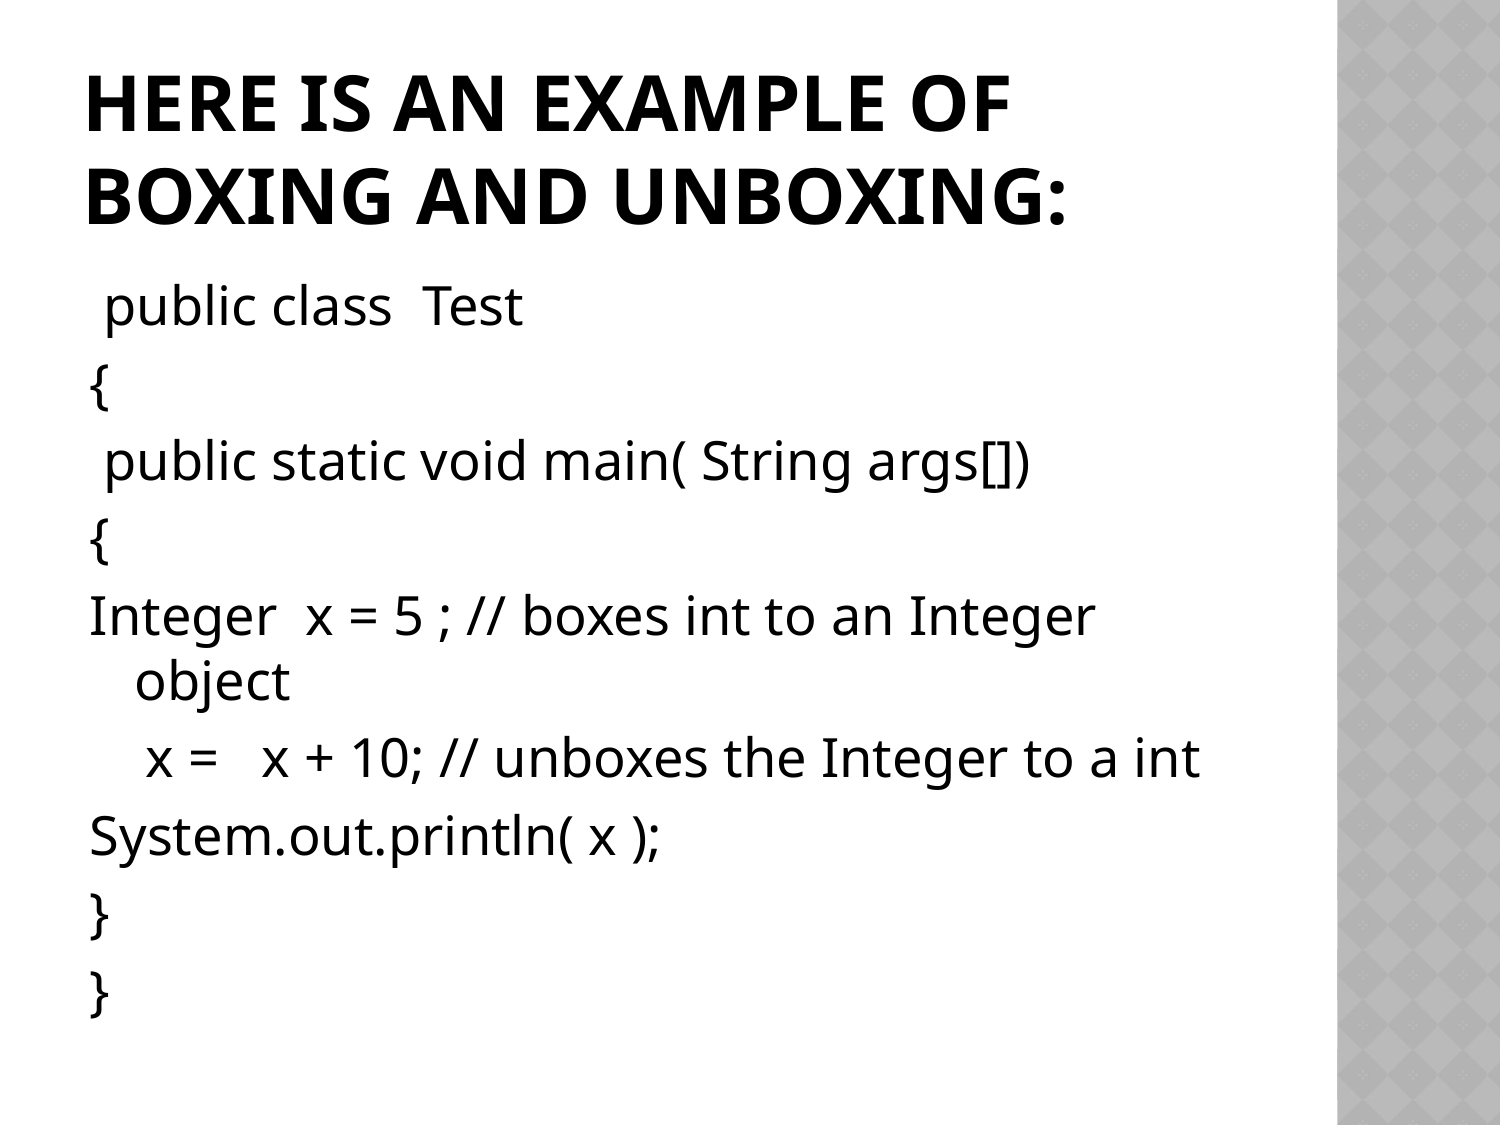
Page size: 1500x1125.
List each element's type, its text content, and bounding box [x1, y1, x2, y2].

list public class Test { public static void main( String args[]) { Integer x = 5 ; // boxes int to an Integer object x = x + 10; // unboxes the Integer to a int System.out.println( x ); } } [75, 264, 1263, 1059]
title Here is an example of boxing and unboxing: [75, 52, 1263, 240]
